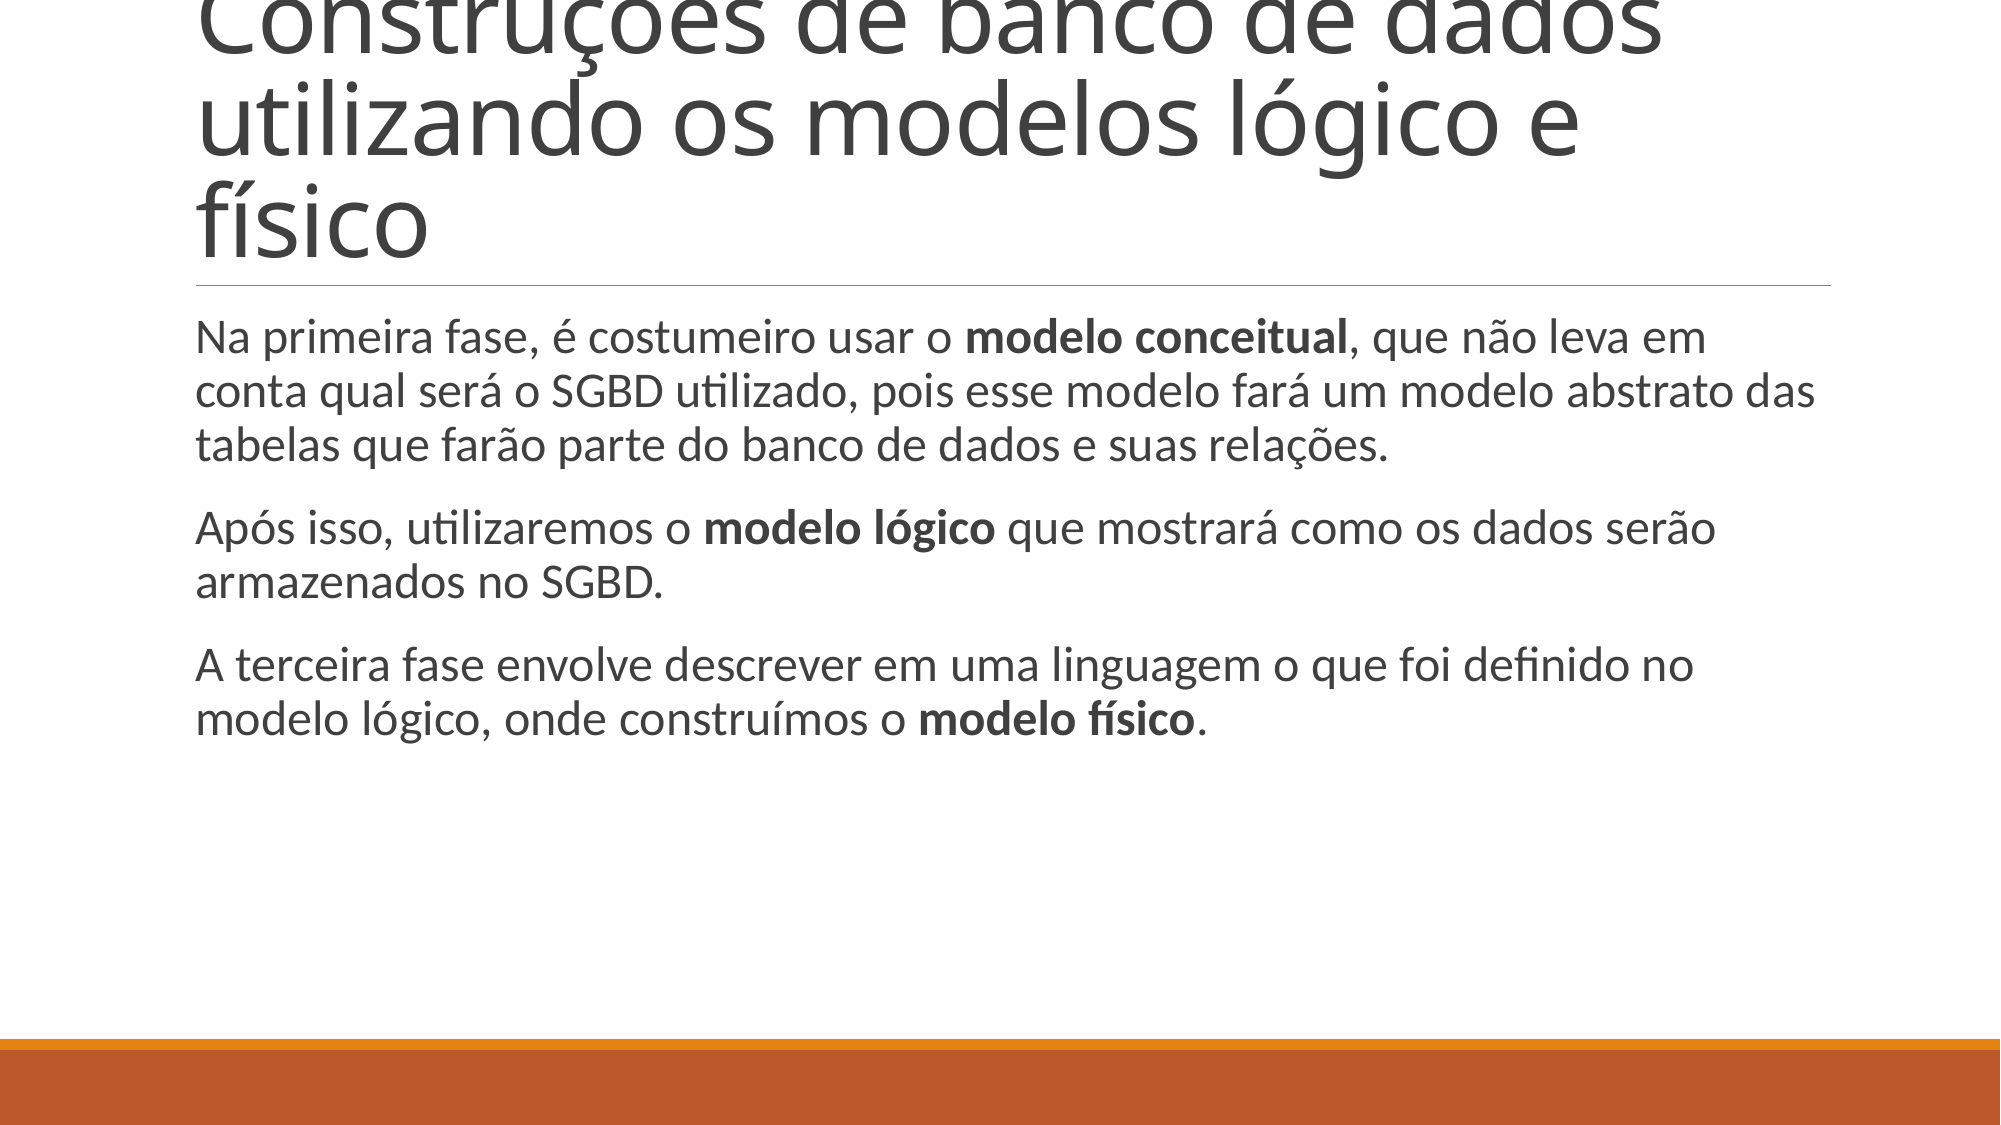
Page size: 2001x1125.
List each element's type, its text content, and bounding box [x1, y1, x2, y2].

list Na primeira fase, é costumeiro usar o modelo conceitual, que não leva em conta qual será o SGBD utilizado, pois esse modelo fará um modelo abstrato das tabelas que farão parte do banco de dados e suas relações. Após isso, utilizaremos o modelo lógico que mostrará como os dados serão armazenados no SGBD. A terceira fase envolve descrever em uma linguagem o que foi definido no modelo lógico, onde construímos o modelo físico. [180, 302, 1830, 963]
title Construções de banco de dados utilizando os modelos lógico e físico [180, 47, 1830, 285]
